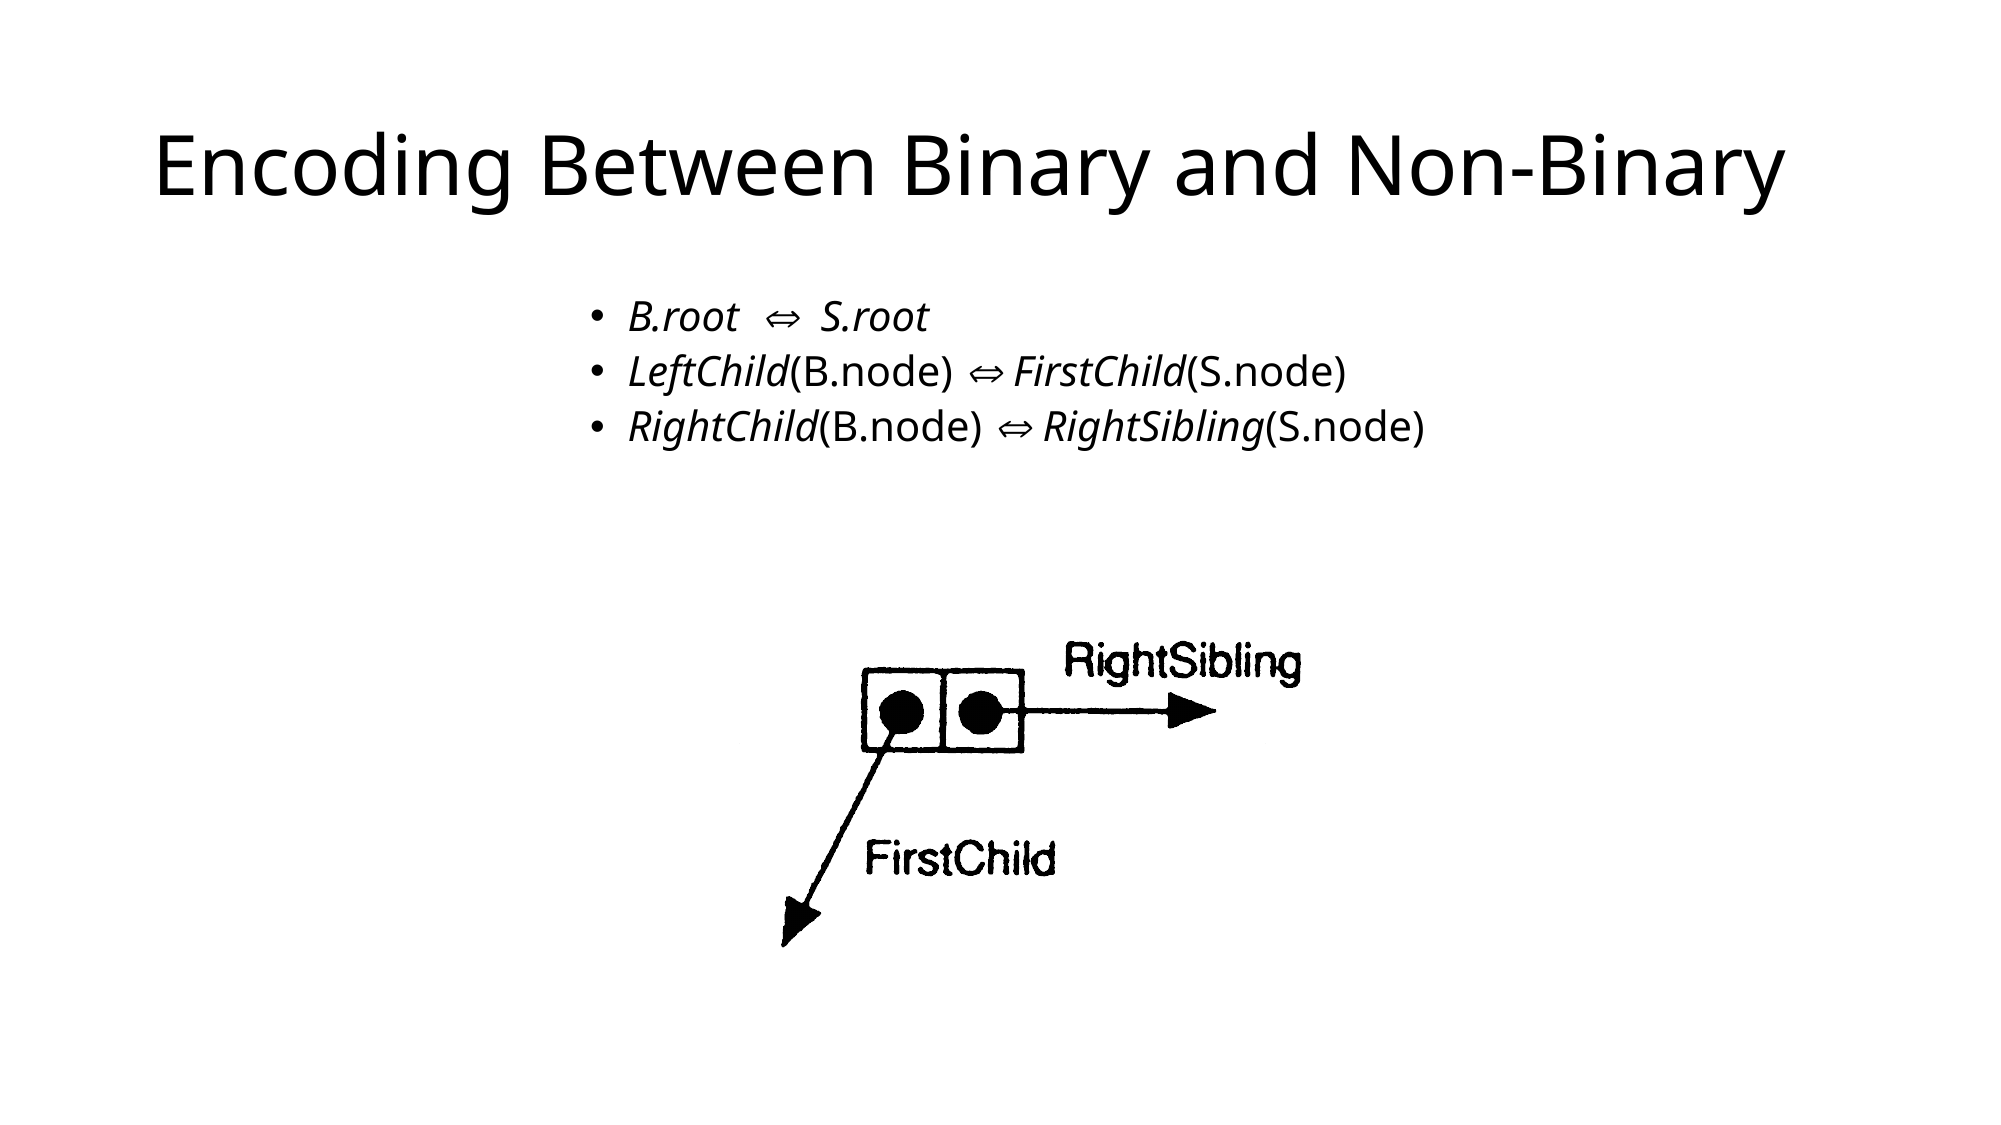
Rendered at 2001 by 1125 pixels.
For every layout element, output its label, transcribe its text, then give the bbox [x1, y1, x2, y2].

list B.root  S.root LeftChild(B.node)  FirstChild(S.node) RightChild(B.node)  RightSibling(S.node) [425, 287, 1675, 513]
picture [737, 587, 1350, 989]
title Encoding Between Binary and Non-Binary [137, 59, 1863, 278]
